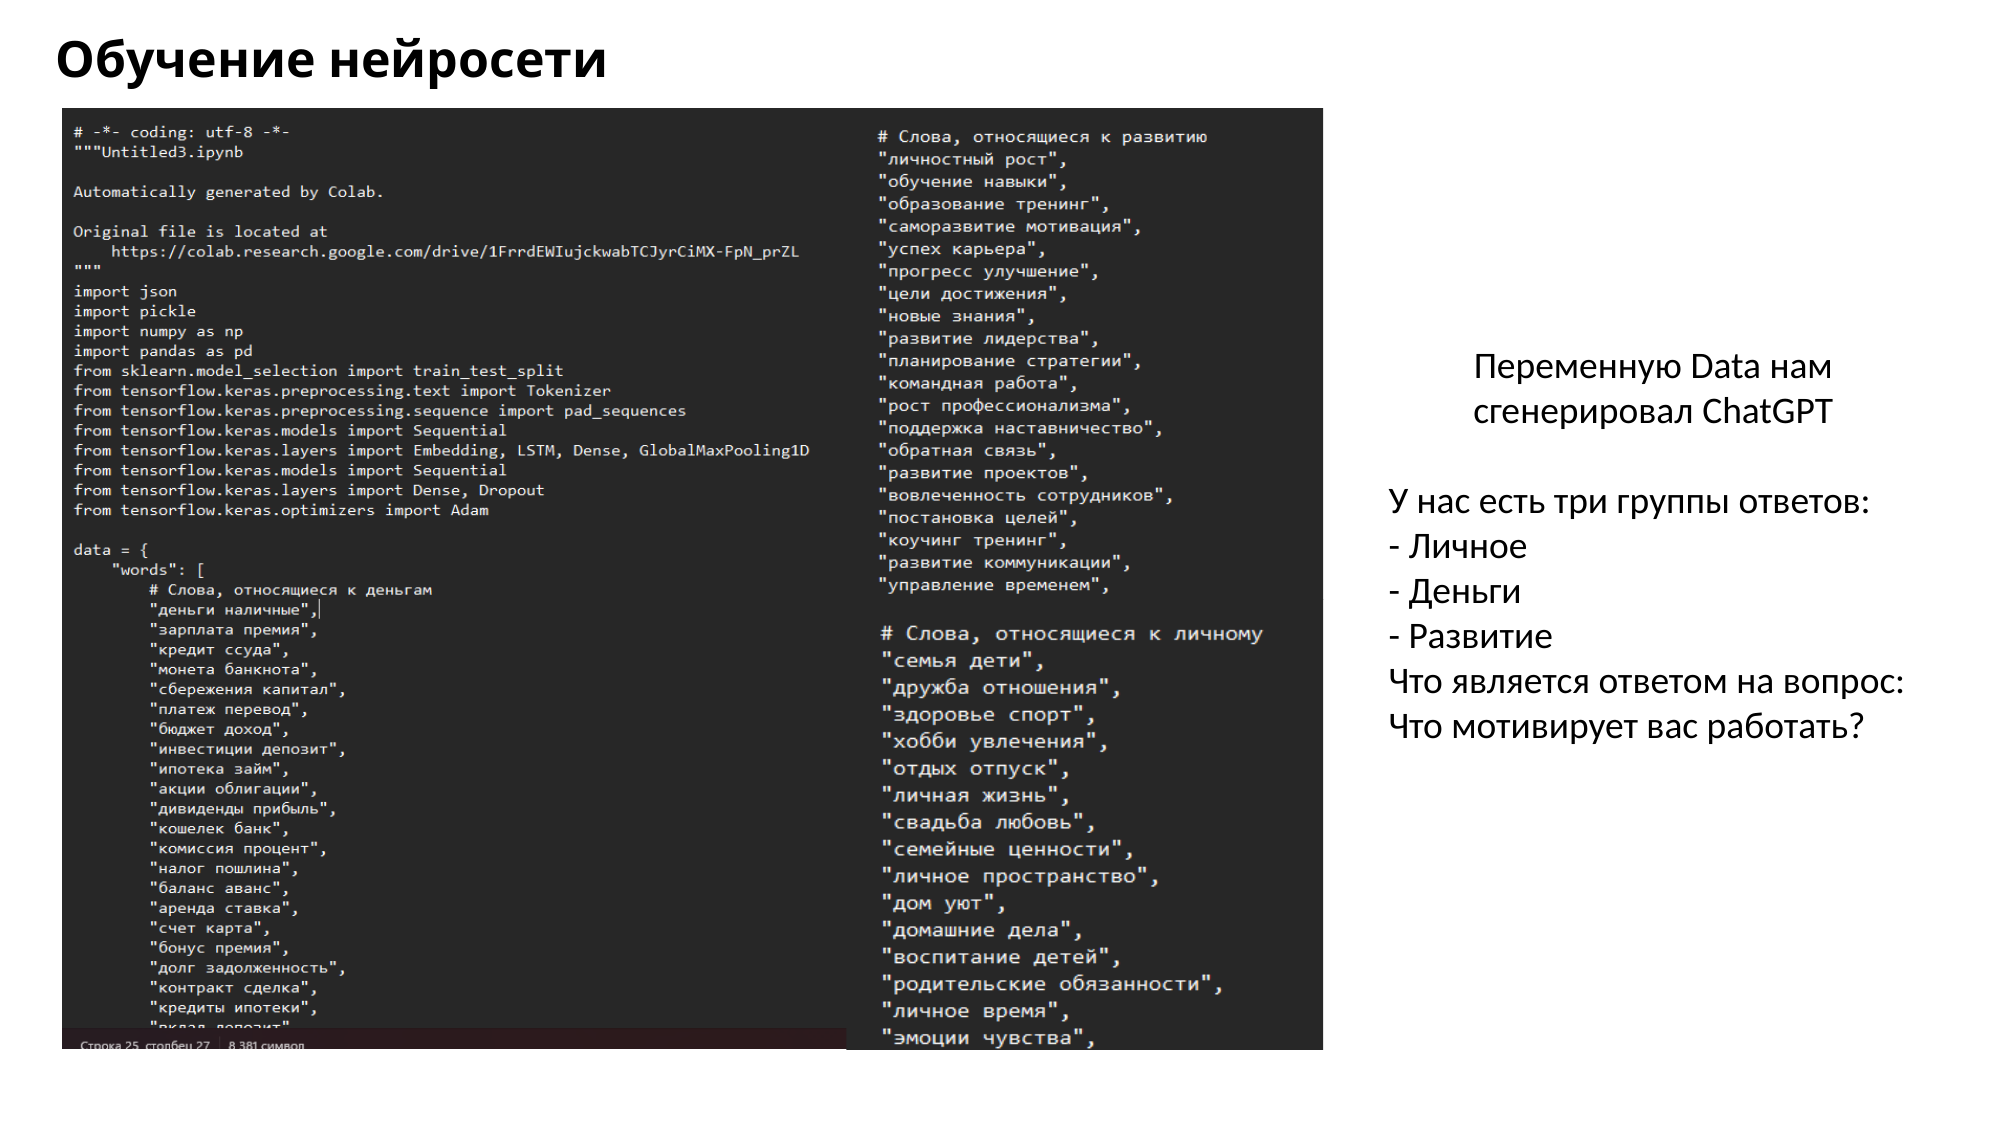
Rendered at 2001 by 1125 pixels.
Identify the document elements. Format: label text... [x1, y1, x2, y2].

text_box Переменную Data нам сгенерировал ChatGPT У нас есть три группы ответов: - Личное - Деньги - Развитие Что является ответом на вопрос: Что мотивирует вас работать? [1373, 108, 1933, 1050]
picture [62, 108, 1324, 1050]
text_box Обучение нейросети [40, 20, 798, 95]
